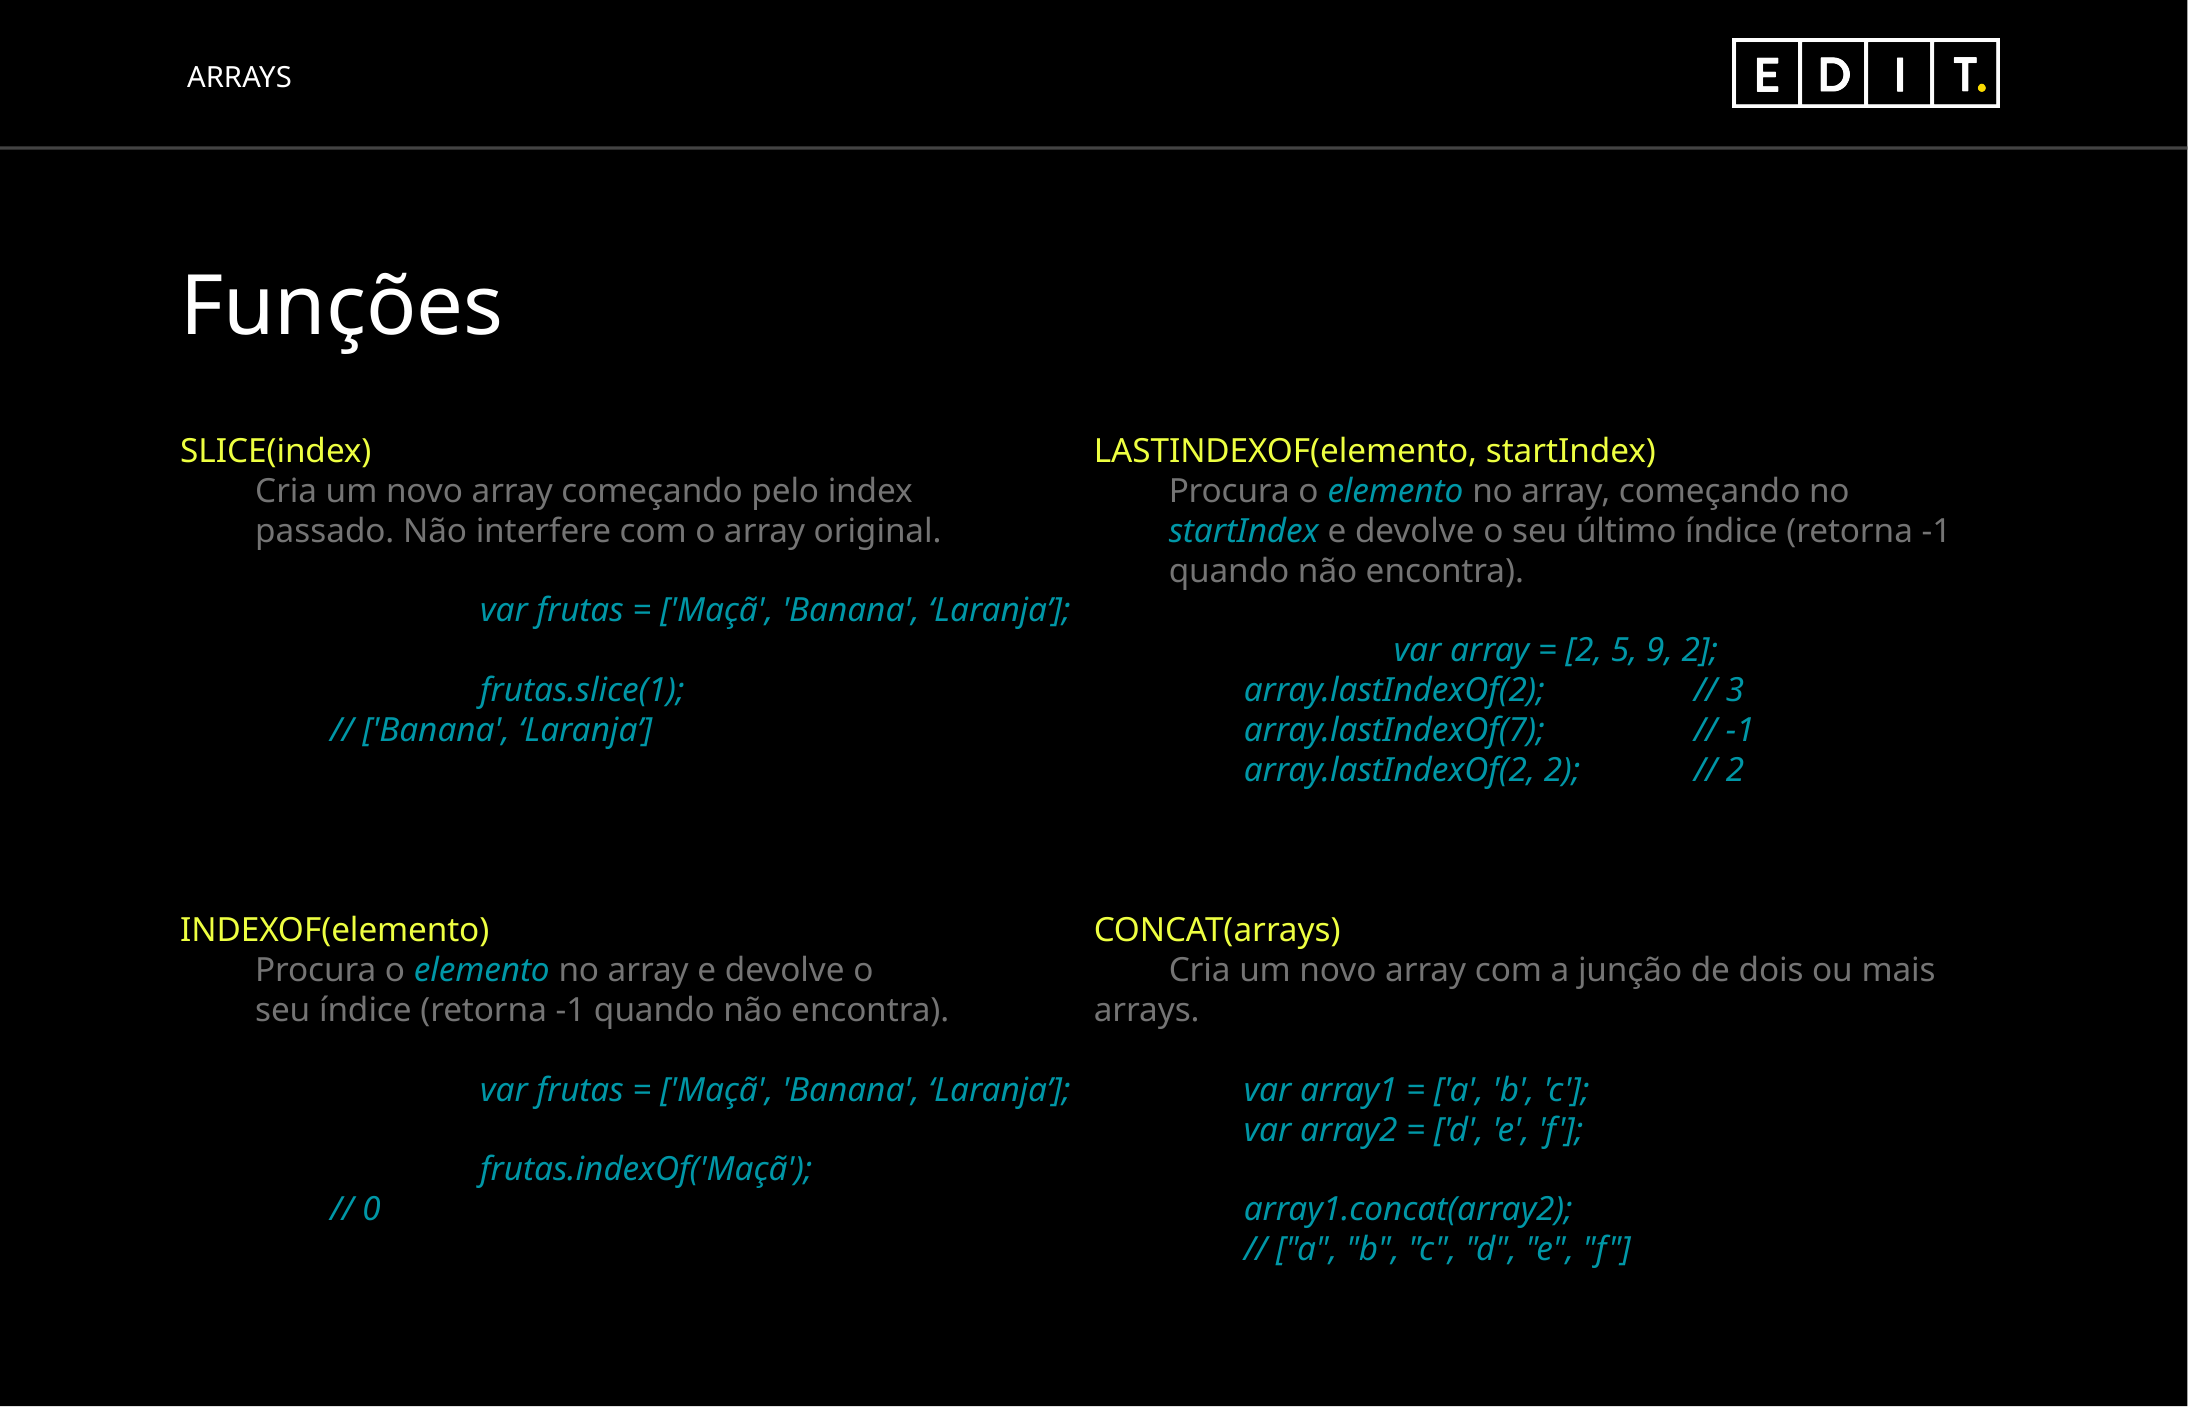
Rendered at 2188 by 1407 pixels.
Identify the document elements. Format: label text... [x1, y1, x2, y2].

picture [1731, 38, 2001, 108]
text_box Funções [180, 266, 2000, 336]
text_box ARRAYS [187, 58, 1710, 87]
text_box LASTINDEXOF(elemento, startIndex) Procura o elemento no array, começando no startIndex e devolve o seu último índice (retorna -1 quando não encontra). var array = [2, 5, 9, 2]; array.lastIndexOf(2); // 3 array.lastIndexOf(7); // -1 array.lastIndexOf(2, 2); // 2 CONCAT(arrays) Cria um novo array com a junção de dois ou mais arrays. var array1 = ['a', 'b', 'c']; var array2 = ['d', 'e', 'f']; array1.concat(array2); // ["a", "b", "c", "d", "e", "f"] [1093, 428, 2000, 1312]
text_box [0, 0, 2188, 146]
text_box [0, 150, 2188, 1407]
text_box [0, 146, 2188, 150]
text_box SLICE(index) Cria um novo array começando pelo index passado. Não interfere com o array original. var frutas = ['Maçã', 'Banana', ‘Laranja’]; frutas.slice(1); // ['Banana', ‘Laranja’] INDEXOF(elemento) Procura o elemento no array e devolve o seu índice (retorna -1 quando não encontra). var frutas = ['Maçã', 'Banana', ‘Laranja’]; frutas.indexOf('Maçã'); // 0 [180, 428, 1093, 1312]
